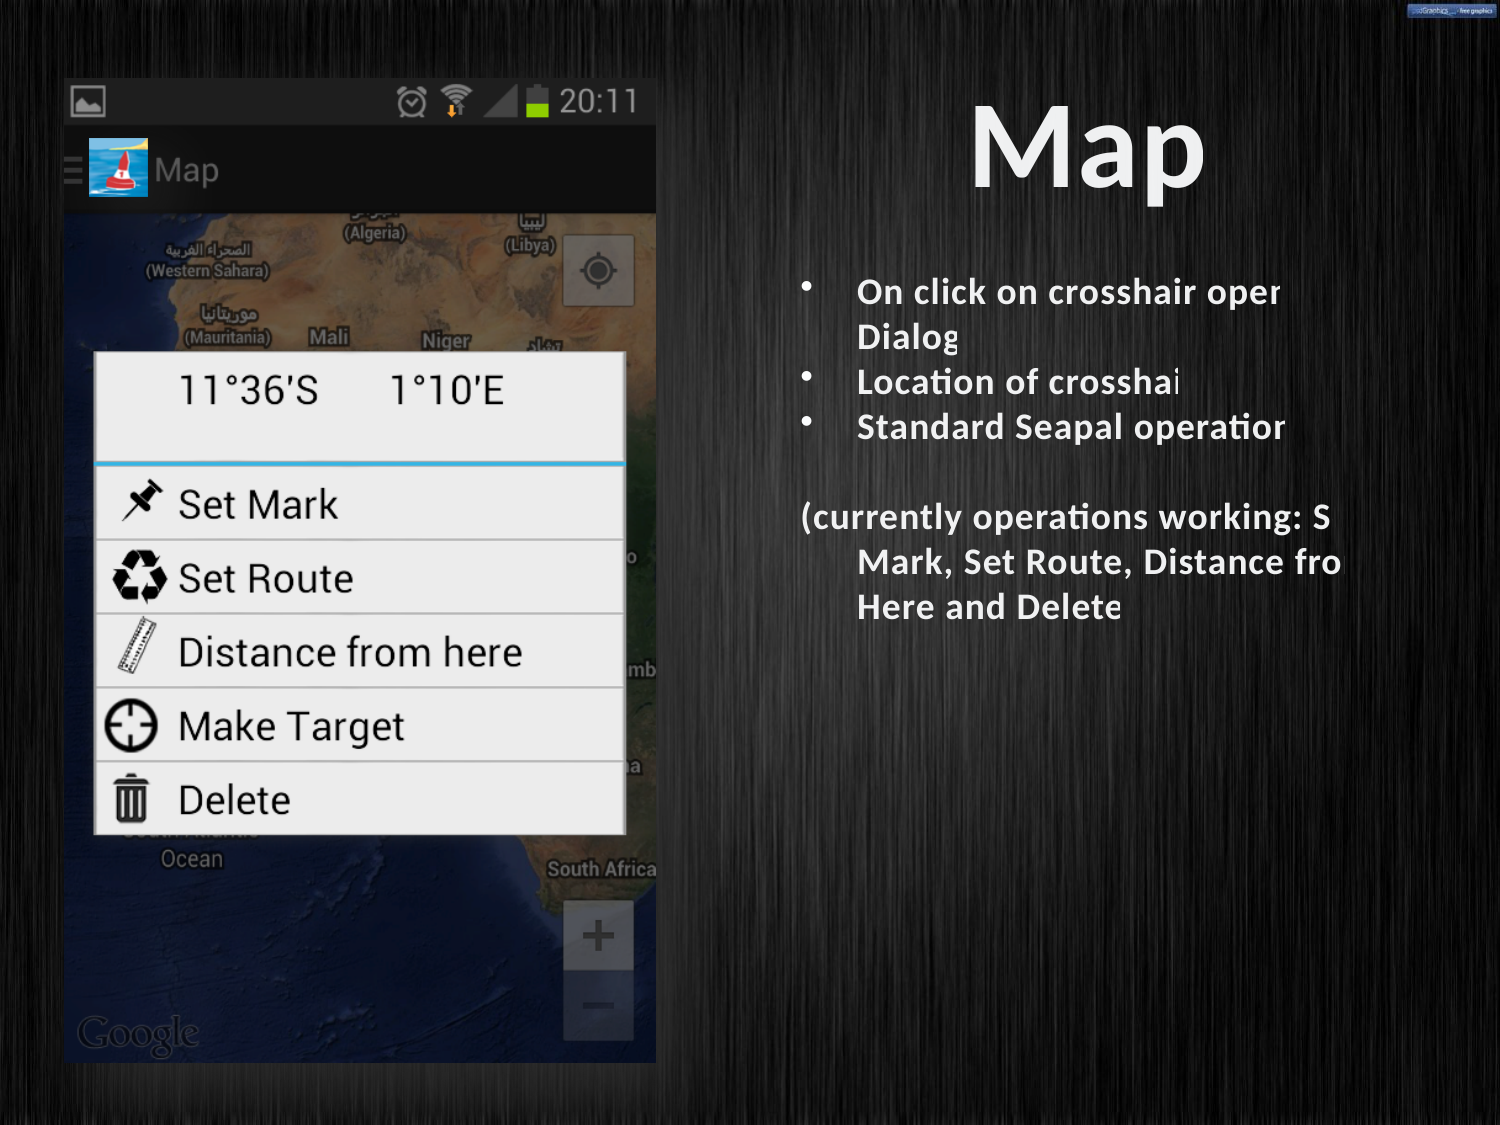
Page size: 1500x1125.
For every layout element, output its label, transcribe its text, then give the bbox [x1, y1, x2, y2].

list On click on crosshair opens Dialog Location of crosshair Standard Seapal operations (currently operations working: Set Mark, Set Route, Distance from Here and Delete) [766, 263, 1426, 993]
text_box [64, 77, 656, 1064]
picture [0, 0, 1500, 1125]
title Map [750, 51, 1425, 226]
